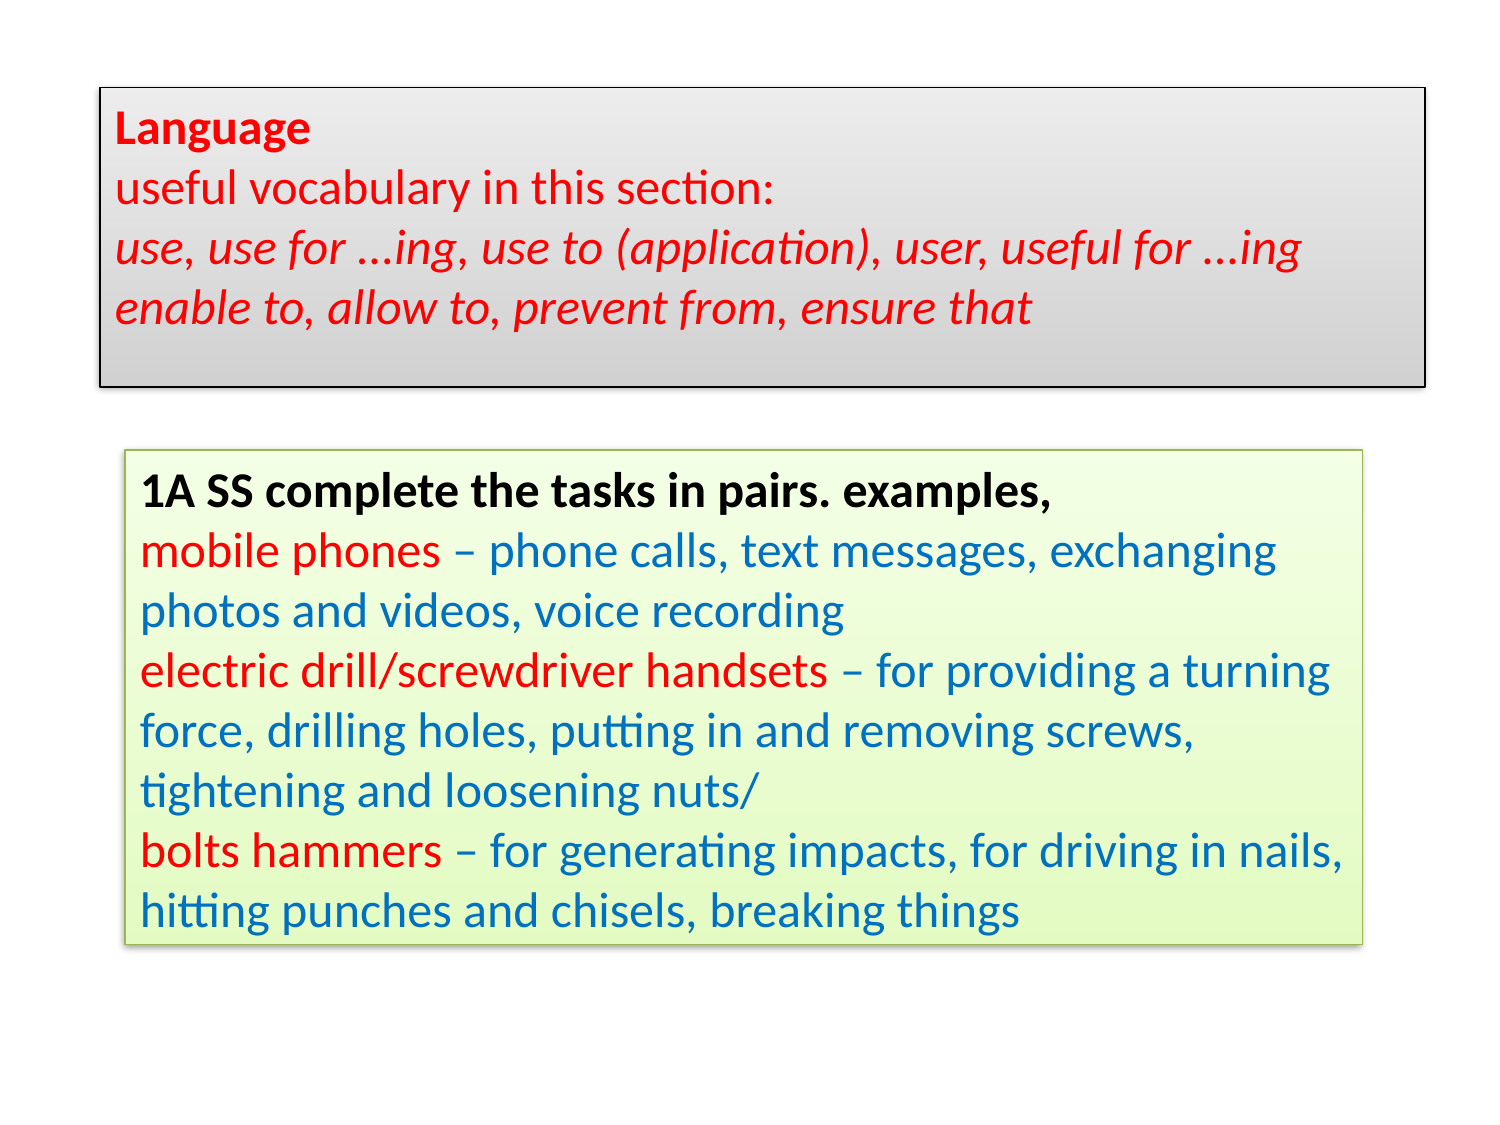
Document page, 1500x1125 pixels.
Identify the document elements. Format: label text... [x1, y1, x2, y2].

text_box 1A SS complete the tasks in pairs. examples, mobile phones – phone calls, text messages, exchanging photos and videos, voice recording electric drill/screwdriver handsets – for providing a turning force, drilling holes, putting in and removing screws, tightening and loosening nuts/ bolts hammers – for generating impacts, for driving in nails, hitting punches and chisels, breaking things [124, 449, 1363, 945]
text_box Language useful vocabulary in this section: use, use for ...ing, use to (application), user, useful for ...ing enable to, allow to, prevent from, ensure that [99, 87, 1426, 388]
